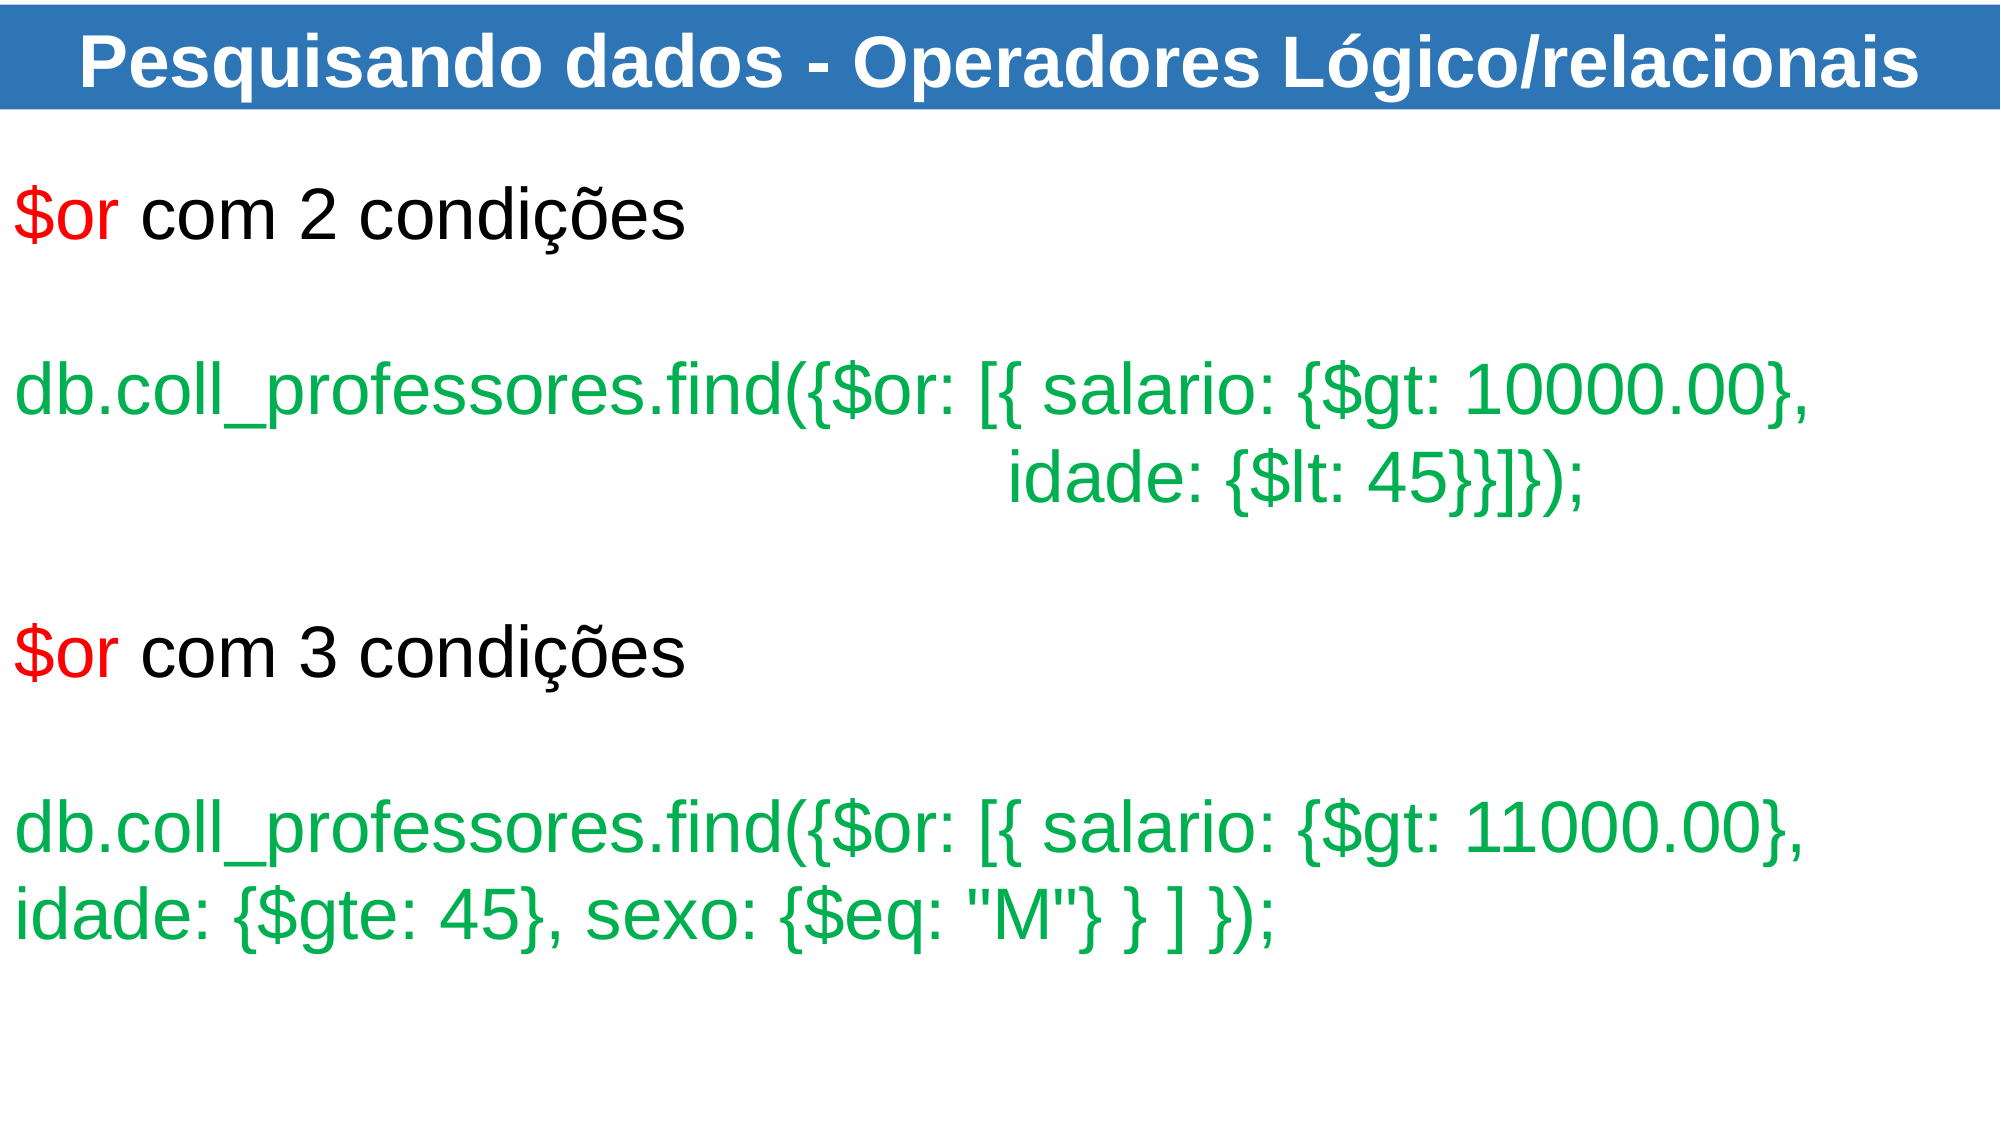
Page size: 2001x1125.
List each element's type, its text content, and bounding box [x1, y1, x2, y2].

text_box $or com 2 condições db.coll_professores.find({$or: [{ salario: {$gt: 10000.00}, idade: {$lt: 45}}]}); $or com 3 condições db.coll_professores.find({$or: [{ salario: {$gt: 11000.00}, idade: {$gte: 45}, sexo: {$eq: "M"} } ] }); [0, 159, 2000, 1037]
text_box Pesquisando dados - Operadores Lógico/relacionais [0, 4, 2000, 110]
